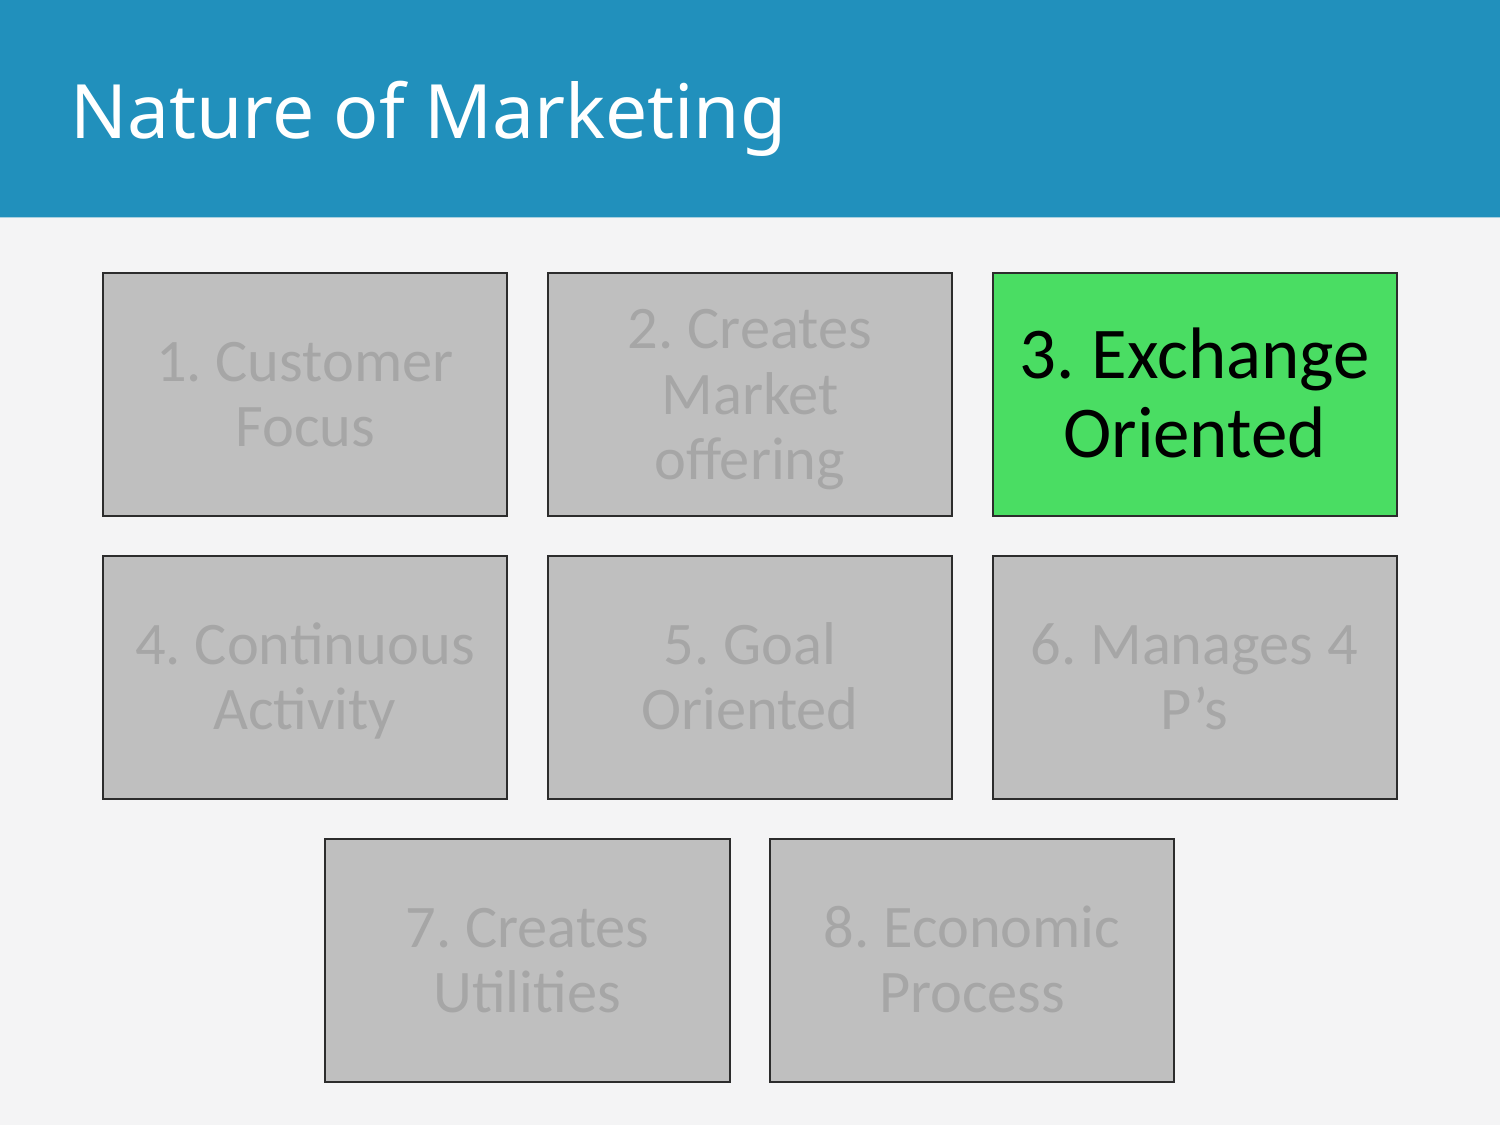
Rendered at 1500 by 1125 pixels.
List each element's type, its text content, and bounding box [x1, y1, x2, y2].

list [103, 267, 1397, 1089]
title Nature of Marketing [55, 0, 1350, 218]
